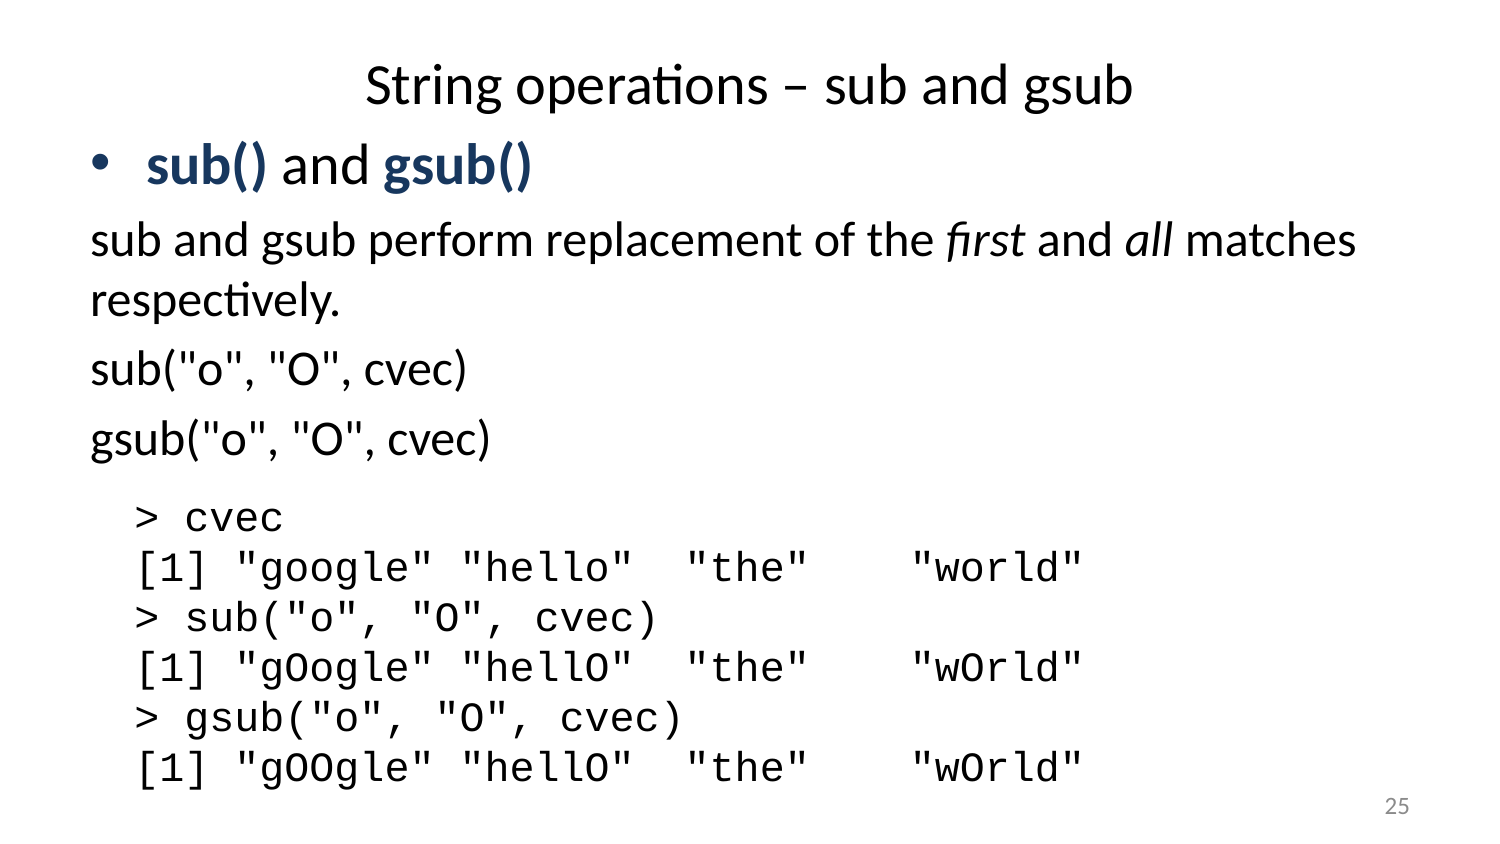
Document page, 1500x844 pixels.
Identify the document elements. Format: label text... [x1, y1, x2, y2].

list sub() and gsub() sub and gsub perform replacement of the first and all matches respectively. sub("o", "O", cvec) gsub("o", "O", cvec) [75, 118, 1405, 501]
slide_number 25 [1074, 782, 1425, 827]
text_box > cvec [1] "google" "hello" "the" "world" > sub("o", "O", cvec) [1] "gOogle" "hellO" "the" "wOrld" > gsub("o", "O", cvec) [1] "gOOgle" "hellO" "the" "wOrld" [119, 482, 1381, 798]
title String operations – sub and gsub [75, 33, 1425, 129]
